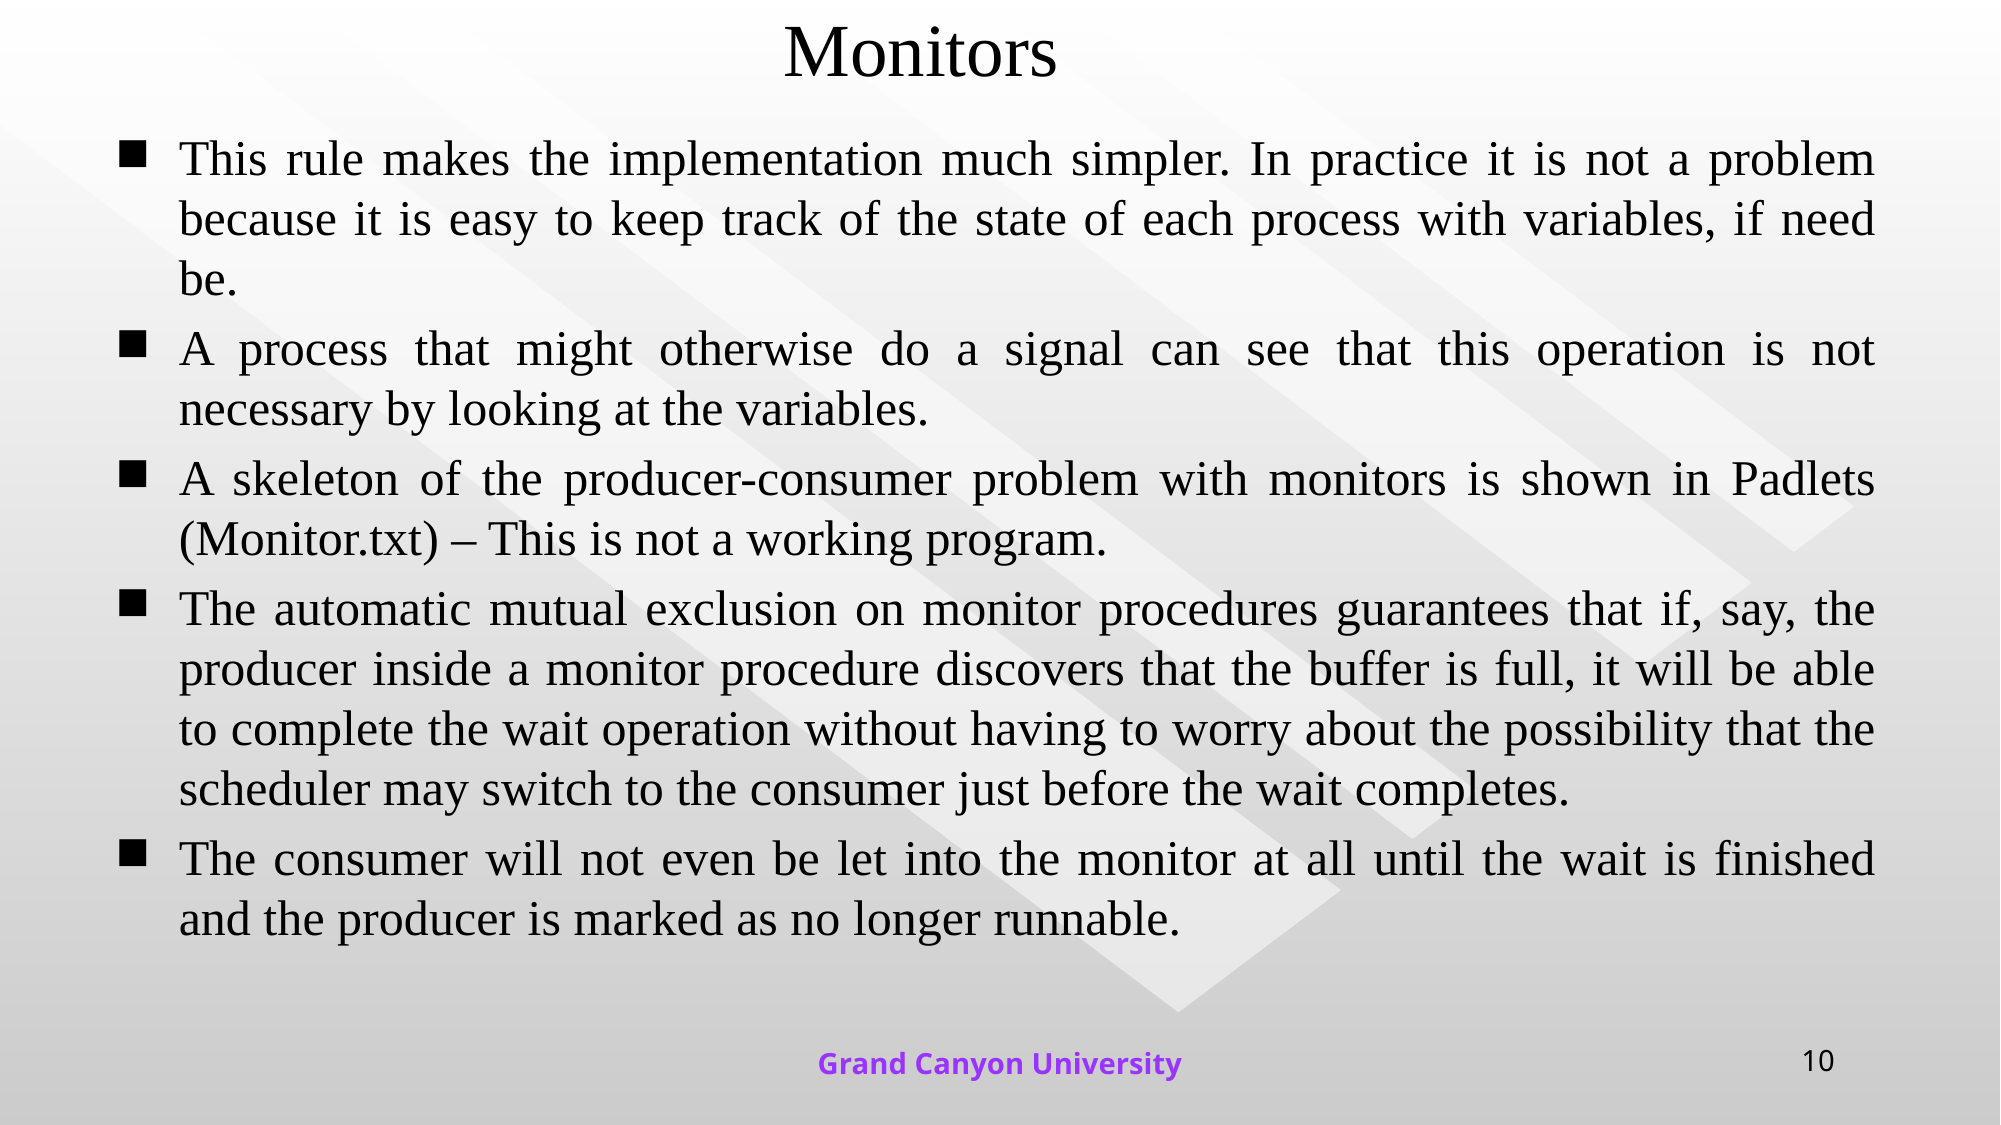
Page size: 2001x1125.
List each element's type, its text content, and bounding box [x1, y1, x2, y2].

slide_number 10 [1433, 1025, 1850, 1100]
footer Grand Canyon University [683, 1025, 1317, 1100]
title Monitors [610, 0, 1232, 93]
list This rule makes the implementation much simpler. In practice it is not a problem because it is easy to keep track of the state of each process with variables, if need be. A process that might otherwise do a signal can see that this operation is not necessary by looking at the variables. A skeleton of the producer-consumer problem with monitors is shown in Padlets (Monitor.txt) – This is not a working program. The automatic mutual exclusion on monitor procedures guarantees that if, say, the producer inside a monitor procedure discovers that the buffer is full, it will be able to complete the wait operation without having to worry about the possibility that the scheduler may switch to the consumer just before the wait completes. The consumer will not even be let into the monitor at all until the wait is finished and the producer is marked as no longer runnable. [107, 117, 1893, 919]
